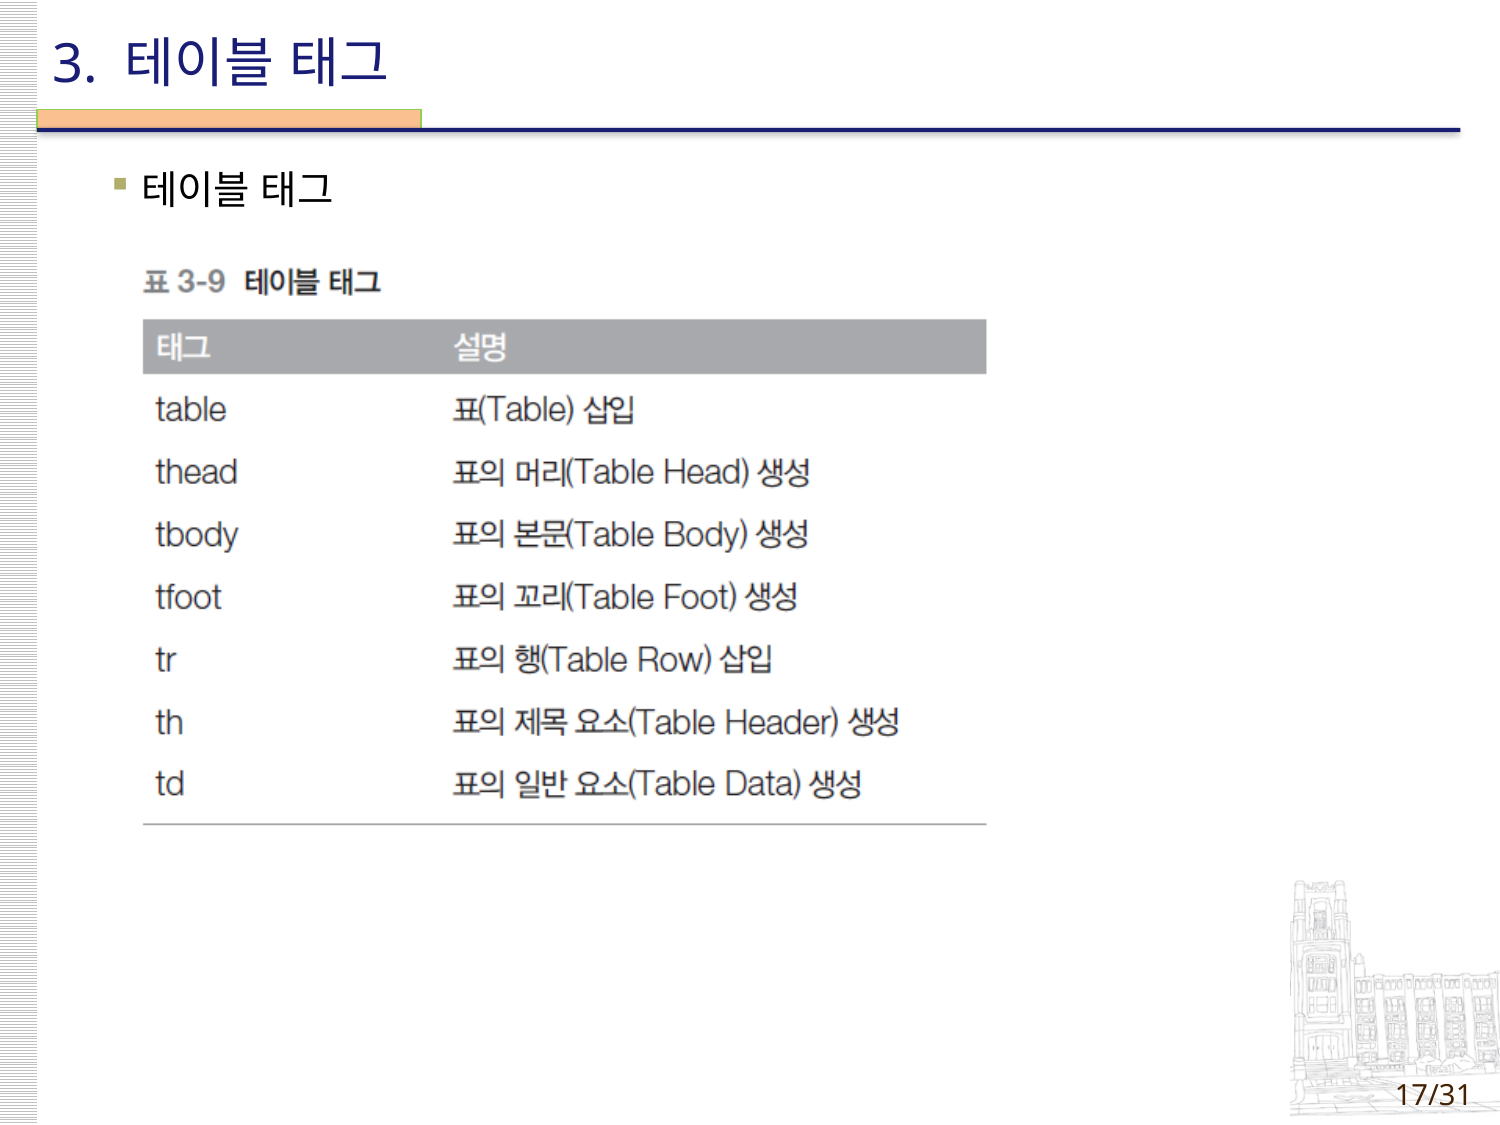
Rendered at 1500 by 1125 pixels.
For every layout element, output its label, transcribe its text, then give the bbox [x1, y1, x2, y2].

picture [137, 260, 993, 830]
picture [1290, 874, 1500, 1125]
list 테이블 태그 [37, 152, 1463, 1091]
title 3. 테이블 태그 [37, 13, 1278, 109]
